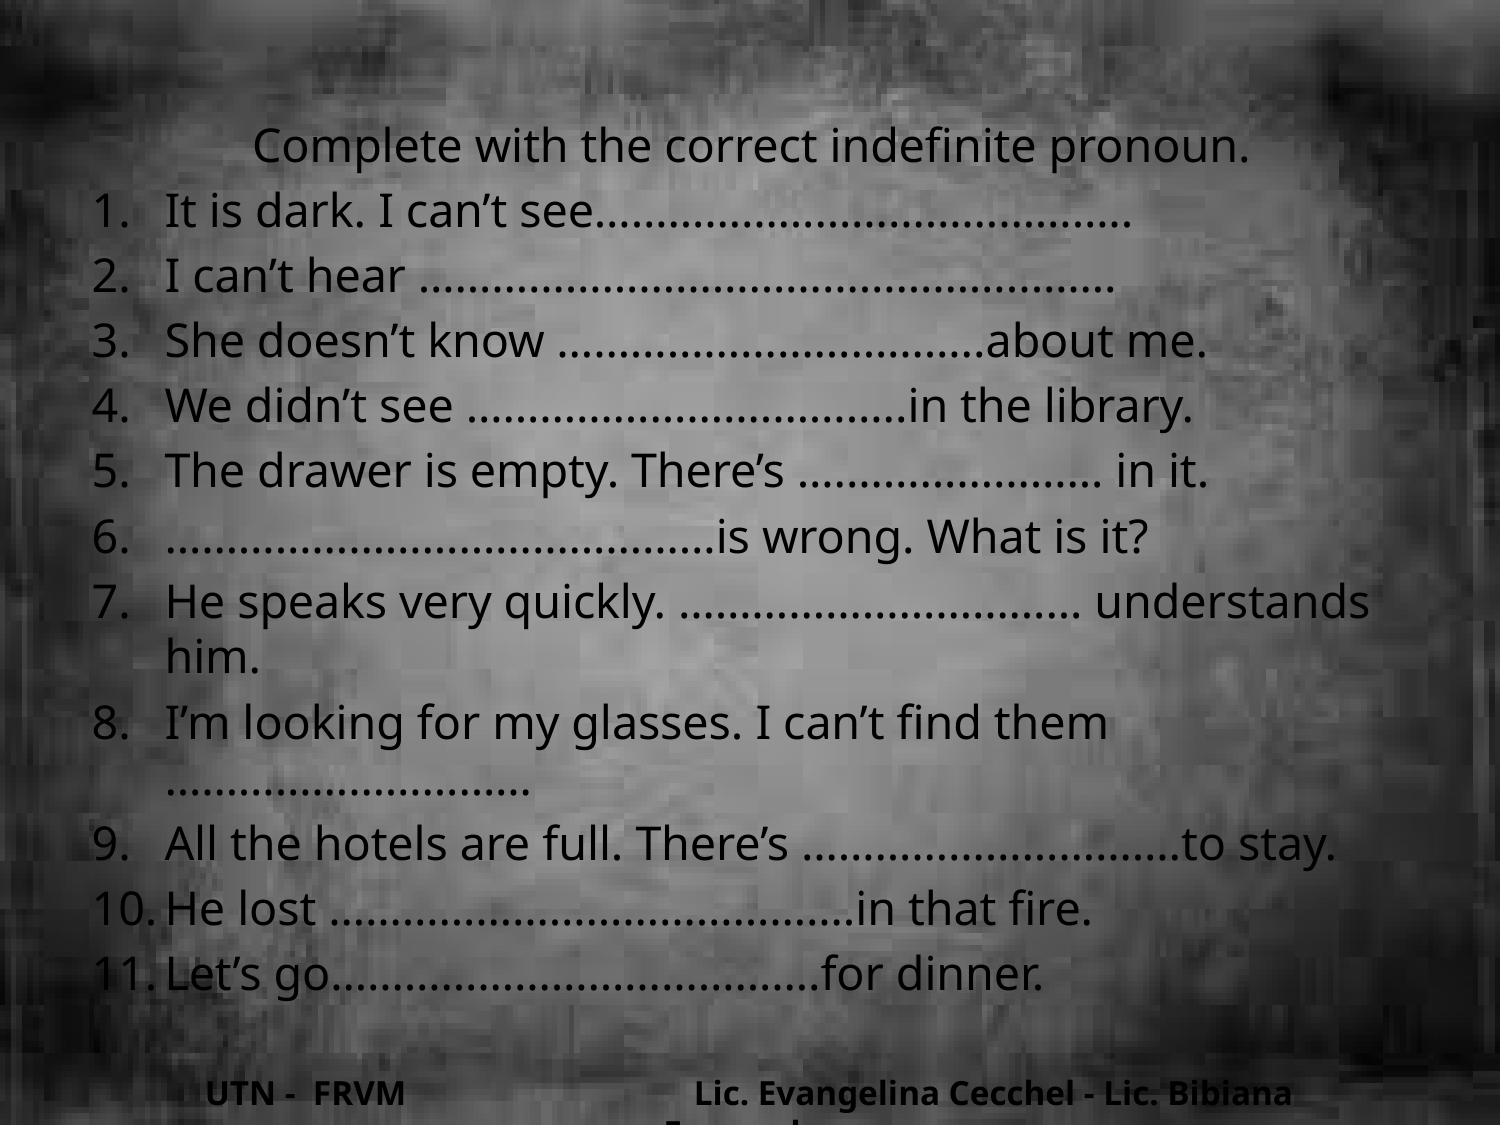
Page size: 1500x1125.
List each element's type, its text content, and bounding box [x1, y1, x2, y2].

list Complete with the correct indefinite pronoun. It is dark. I can’t see…………………………………….. I can’t hear …………………………………………..……. She doesn’t know ……………………………..about me. We didn’t see …………………….………..in the library. The drawer is empty. There’s ….………………… in it. ………………………………………is wrong. What is it? He speaks very quickly. …………………………… understands him. I’m looking for my glasses. I can’t find them ………………………… All the hotels are full. There’s ………………………….to stay. He lost …………………………………….in that fire. Let’s go………………………………….for dinner. [76, 108, 1427, 1024]
footer UTN - FRVM Lic. Evangelina Cecchel - Lic. Bibiana Fernandez [171, 1070, 1329, 1125]
